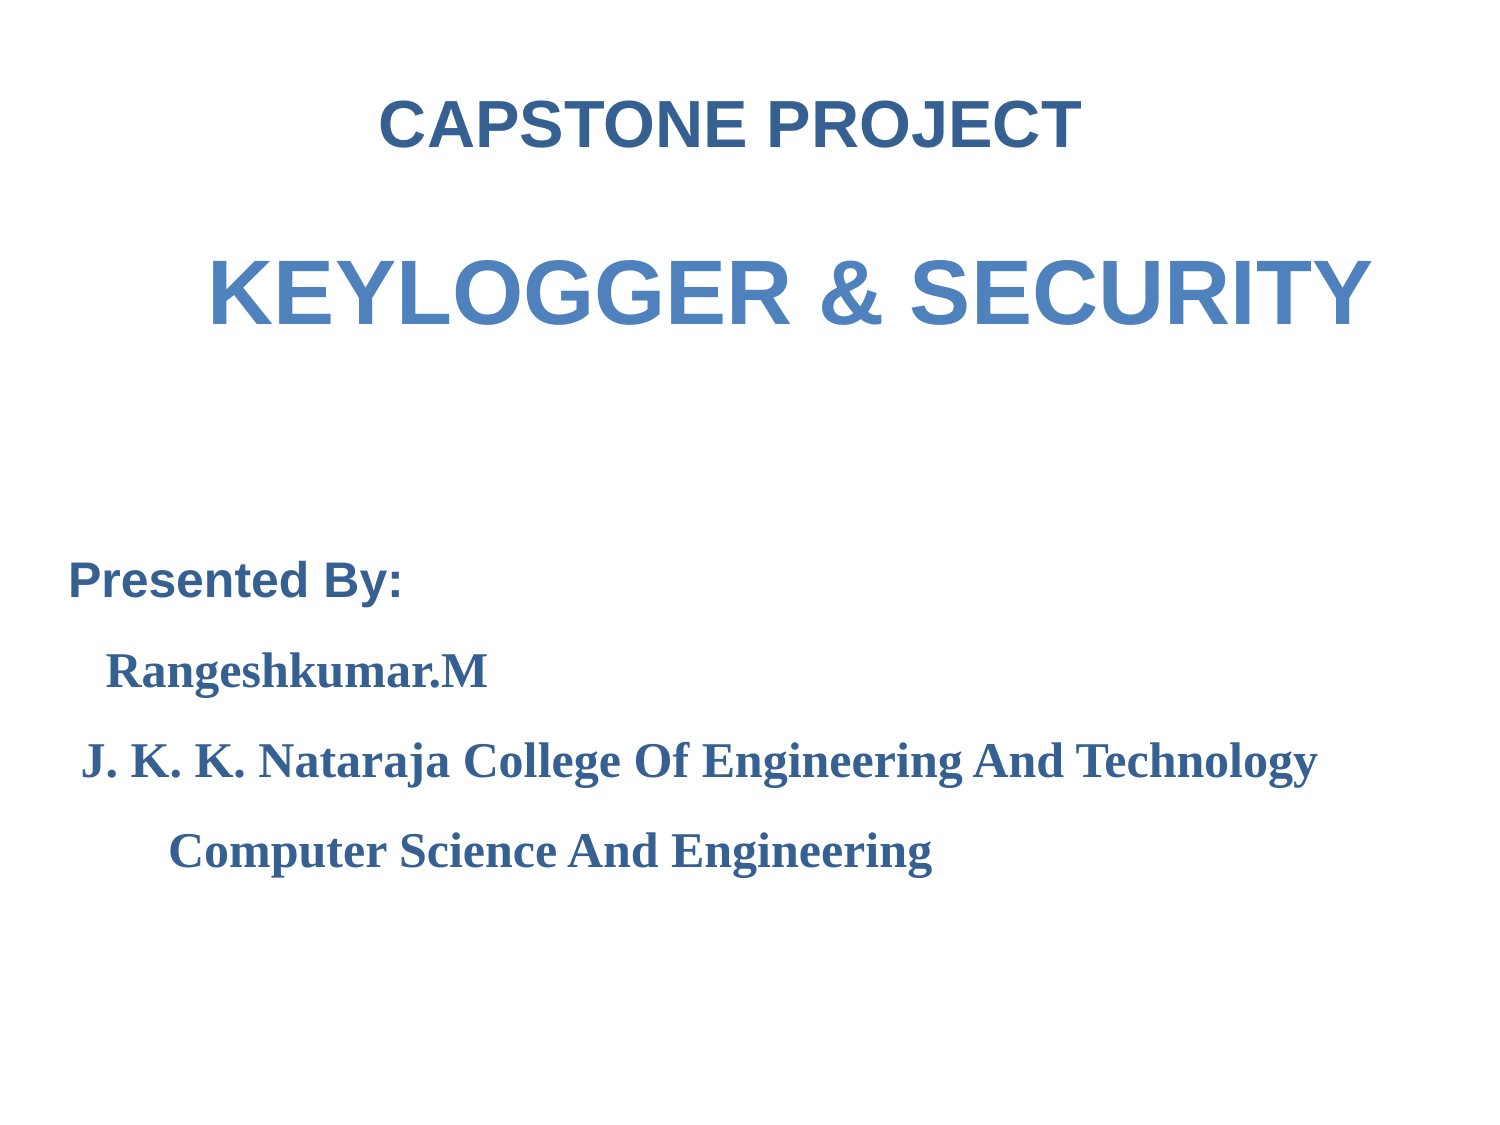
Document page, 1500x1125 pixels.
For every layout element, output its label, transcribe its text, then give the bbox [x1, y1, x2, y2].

text_box Presented By: Rangeshkumar.M J. K. K. Nataraja College Of Engineering And Technology Computer Science And Engineering [53, 539, 1447, 885]
text_box CAPSTONE PROJECT [0, 73, 1500, 169]
title KEYLOGGER & SECURITY [41, 208, 1500, 369]
